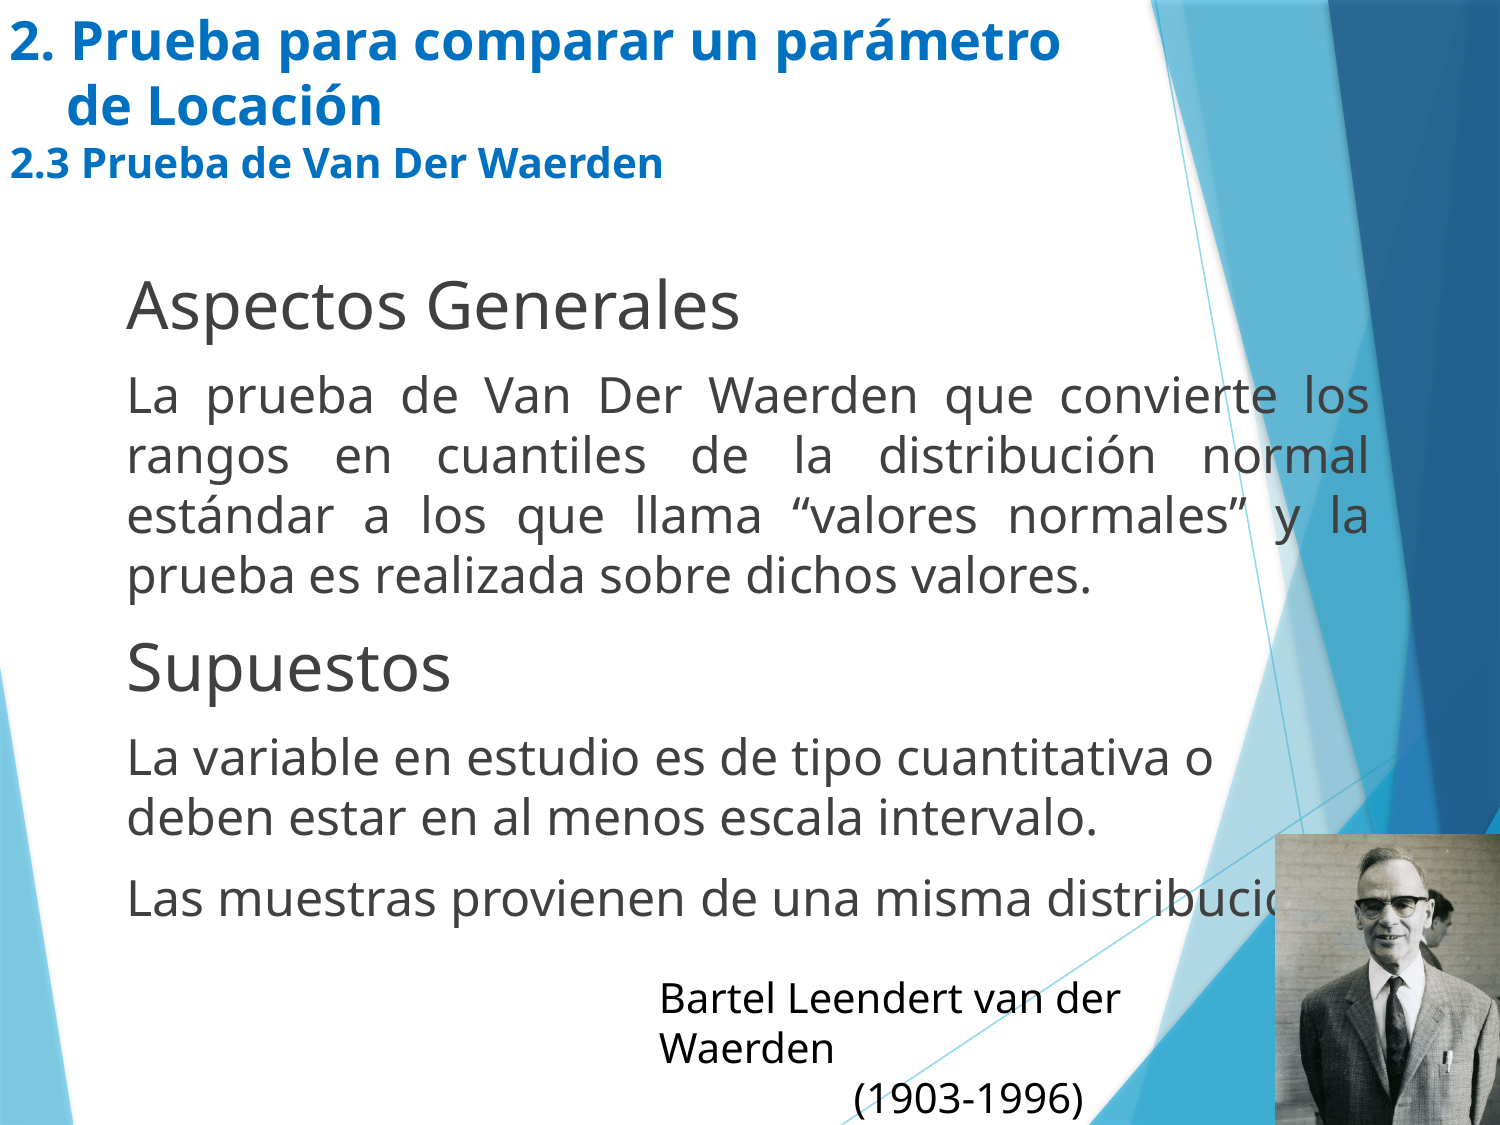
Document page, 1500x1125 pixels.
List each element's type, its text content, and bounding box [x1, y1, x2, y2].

picture [1275, 833, 1500, 1125]
list Aspectos Generales La prueba de Van Der Waerden que convierte los rangos en cuantiles de la distribución normal estándar a los que llama “valores normales” y la prueba es realizada sobre dichos valores. Supuestos La variable en estudio es de tipo cuantitativa o deben estar en al menos escala intervalo. Las muestras provienen de una misma distribución. [111, 548, 1387, 1012]
list Aspectos Generales La prueba de Van Der Waerden que convierte los rangos en cuantiles de la distribución normal estándar a los que llama “valores normales” y la prueba es realizada sobre dichos valores. Supuestos La variable en estudio es de tipo cuantitativa o deben estar en al menos escala intervalo. Las muestras provienen de una misma distribución. [111, 255, 1387, 512]
text_box Bartel Leendert van der Waerden (1903-1996) [644, 964, 1270, 1125]
title 2. Prueba para comparar un parámetro de Locación 2.3 Prueba de Van Der Waerden [0, 0, 1495, 196]
list Aspectos Generales La prueba de Van Der Waerden que convierte los rangos en cuantiles de la distribución normal estándar a los que llama “valores normales” y la prueba es realizada sobre dichos valores. Supuestos La variable en estudio es de tipo cuantitativa o deben estar en al menos escala intervalo. Las muestras provienen de una misma distribución. [111, 513, 1387, 539]
